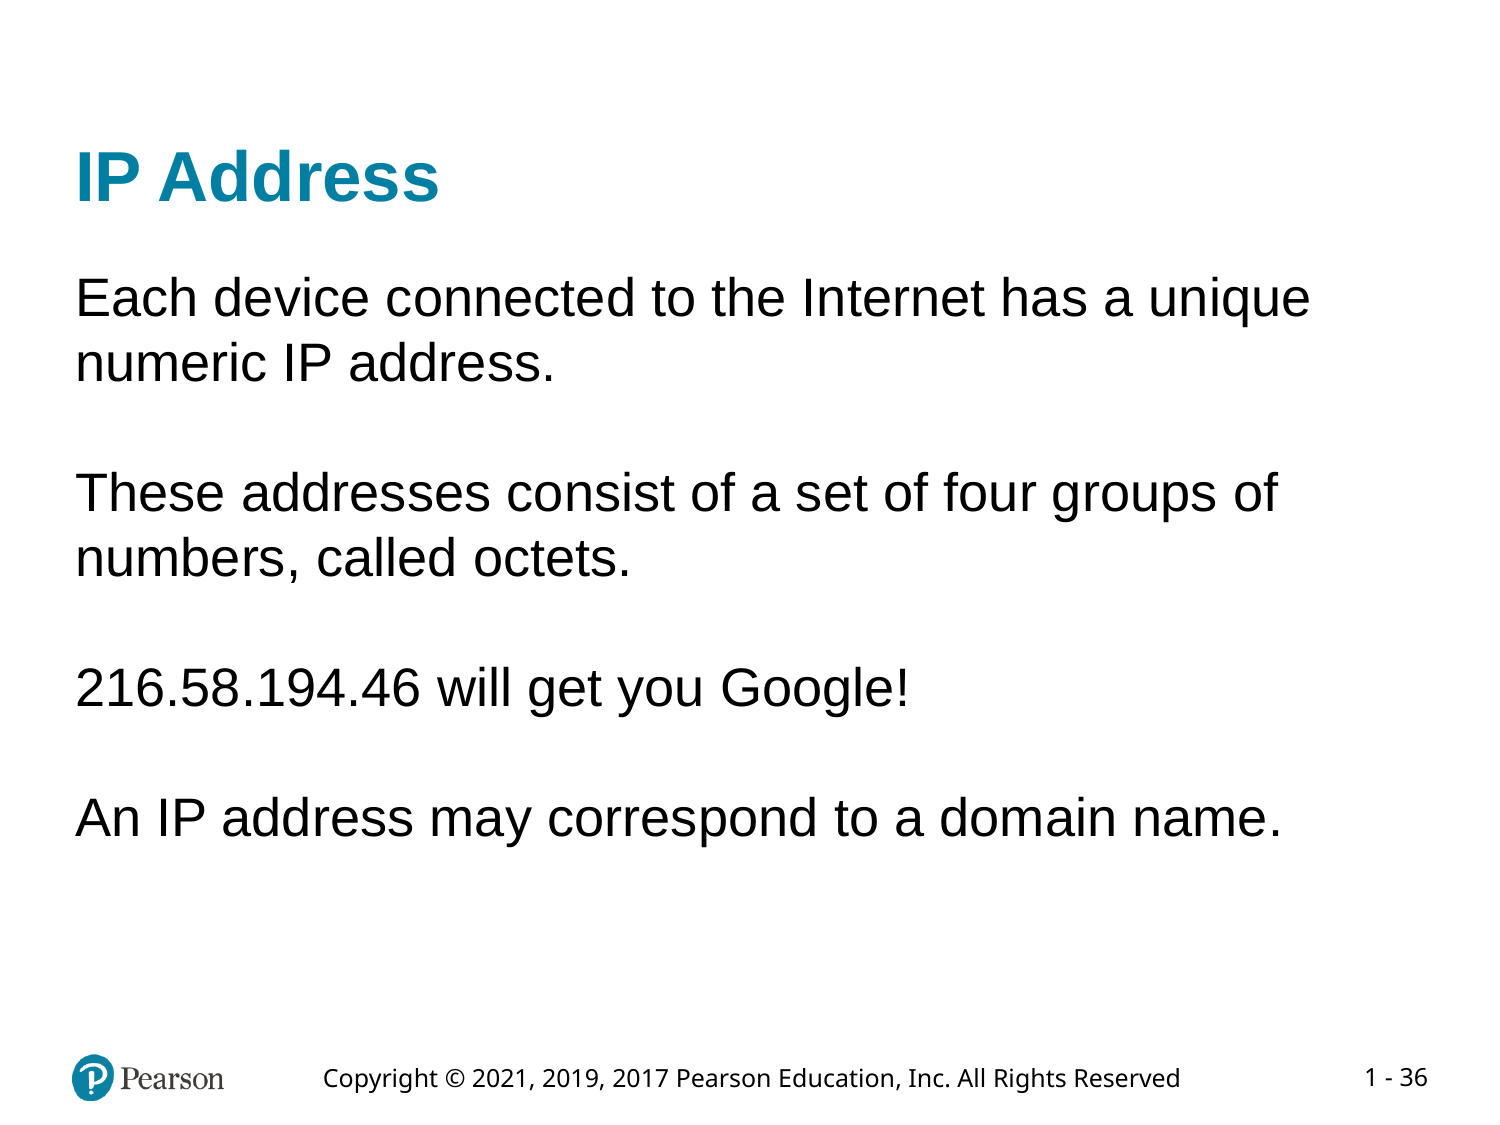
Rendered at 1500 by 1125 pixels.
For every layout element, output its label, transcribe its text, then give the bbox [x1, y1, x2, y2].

list Each device connected to the Internet has a unique numeric IP address. These addresses consist of a set of four groups of numbers, called octets. 216.58.194.46 will get you Google! An IP address may correspond to a domain name. [75, 262, 1463, 1038]
picture [72, 1087, 83, 1101]
picture [72, 1054, 89, 1072]
picture [81, 1064, 107, 1089]
title IP Address [75, 35, 1425, 216]
picture [99, 1054, 224, 1101]
